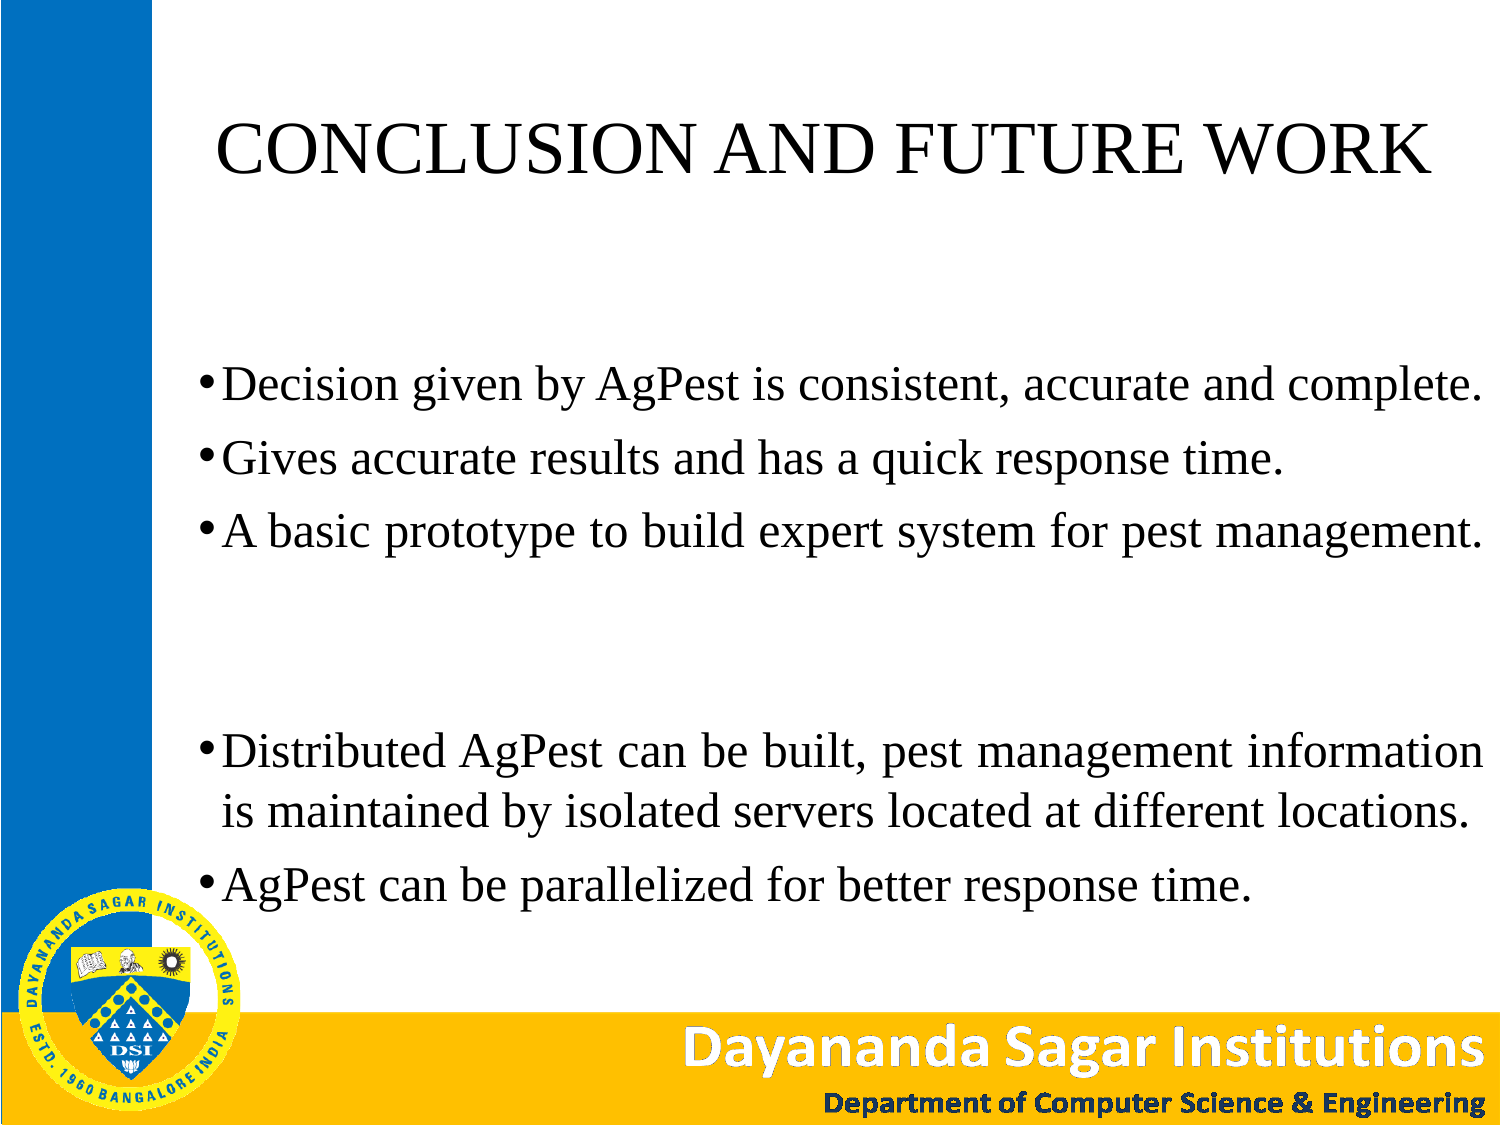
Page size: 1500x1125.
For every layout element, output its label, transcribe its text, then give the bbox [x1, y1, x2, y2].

title CONCLUSION AND FUTURE WORK [174, 50, 1475, 238]
picture [0, 0, 1500, 1125]
list Decision given by AgPest is consistent, accurate and complete. Gives accurate results and has a quick response time. A basic prototype to build expert system for pest management. Distributed AgPest can be built, pest management information is maintained by isolated servers located at different locations. AgPest can be parallelized for better response time. [150, 262, 1500, 1005]
